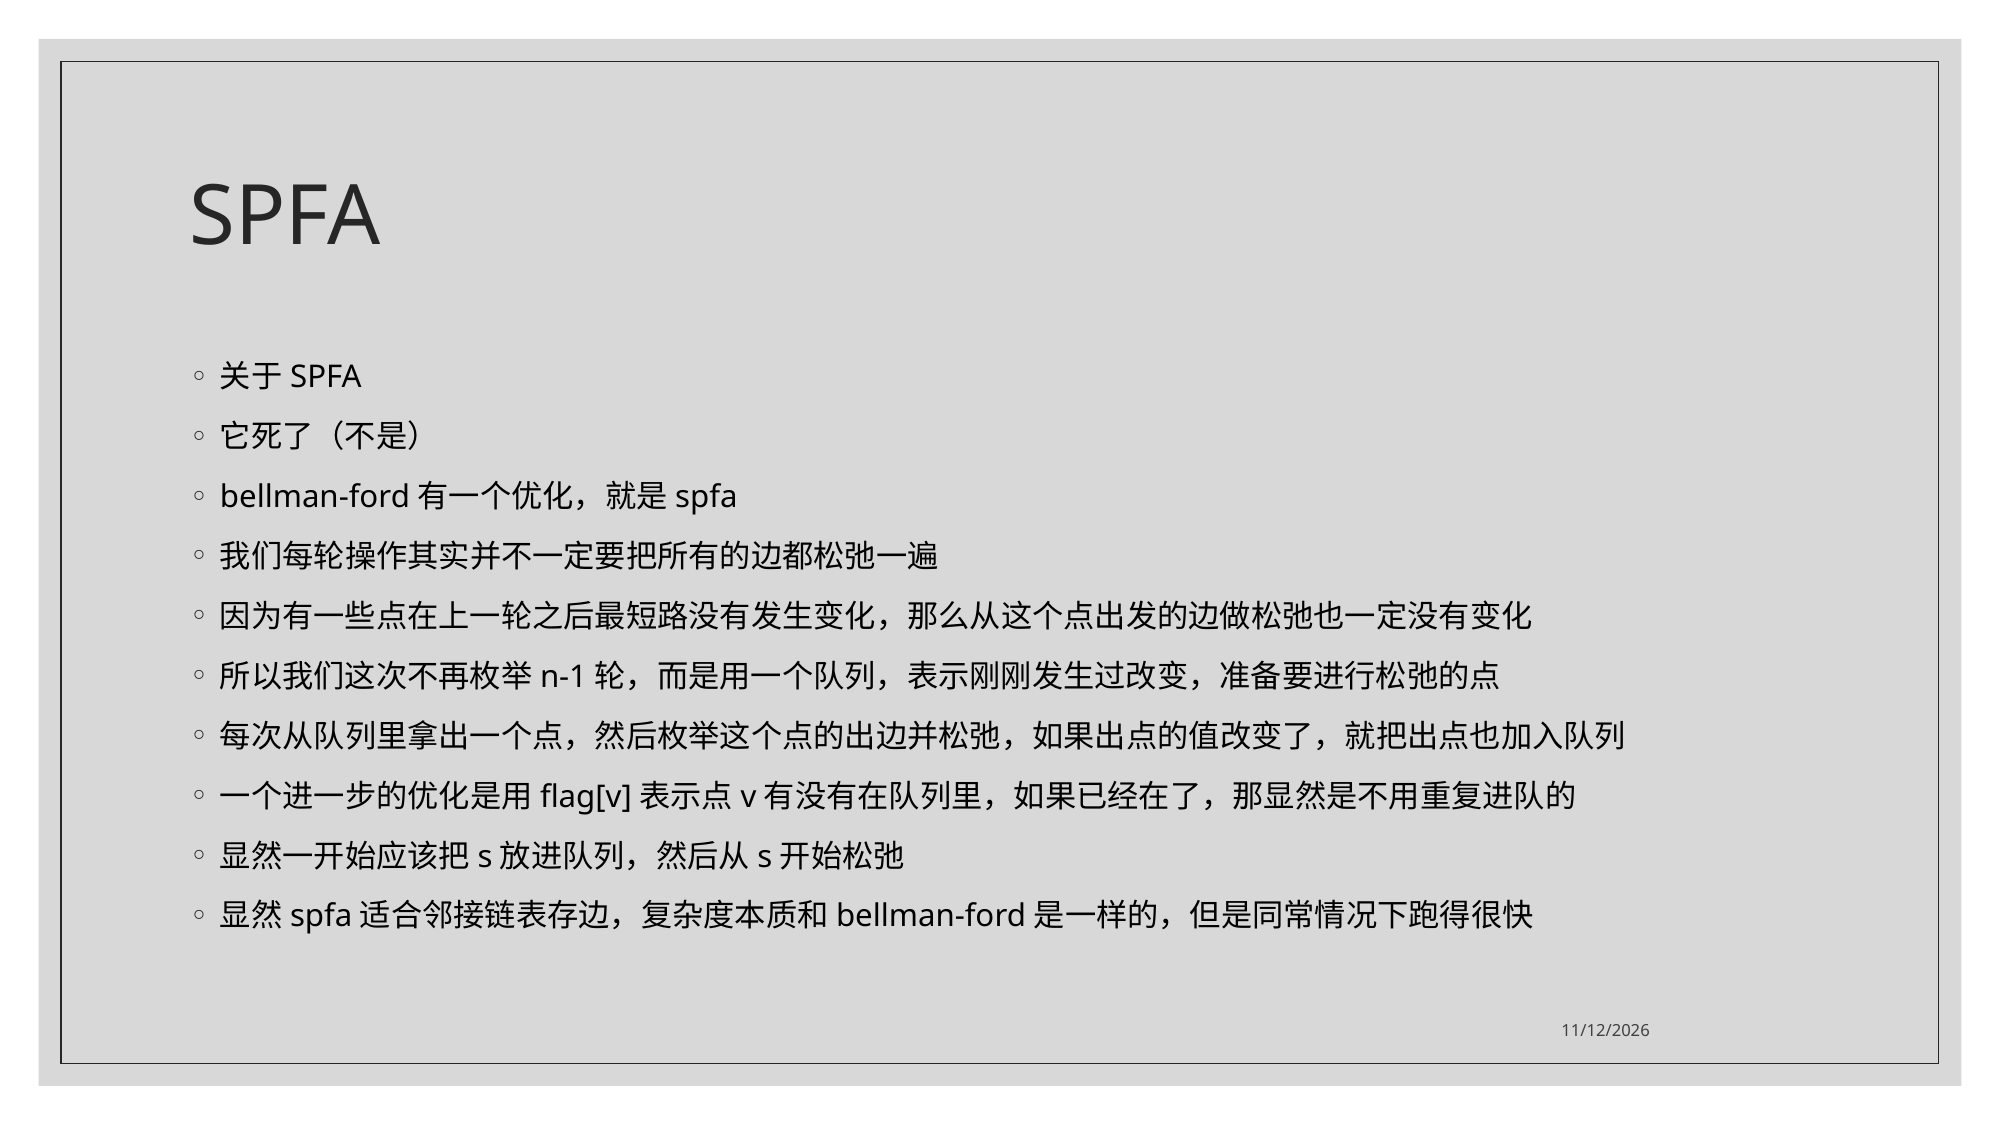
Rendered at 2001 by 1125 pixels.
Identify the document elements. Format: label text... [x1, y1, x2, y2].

title SPFA [174, 105, 1825, 331]
list 关于SPFA 它死了（不是） bellman-ford有一个优化，就是spfa 我们每轮操作其实并不一定要把所有的边都松弛一遍 因为有一些点在上一轮之后最短路没有发生变化，那么从这个点出发的边做松弛也一定没有变化 所以我们这次不再枚举n-1轮，而是用一个队列，表示刚刚发生过改变，准备要进行松弛的点 每次从队列里拿出一个点，然后枚举这个点的出边并松弛，如果出点的值改变了，就把出点也加入队列 一个进一步的优化是用flag[v]表示点v有没有在队列里，如果已经在了，那显然是不用重复进队的 显然一开始应该把s放进队列，然后从s开始松弛 显然spfa适合邻接链表存边，复杂度本质和bellman-ford是一样的，但是同常情况下跑得很快 [174, 345, 1825, 977]
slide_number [1190, 990, 1665, 1050]
